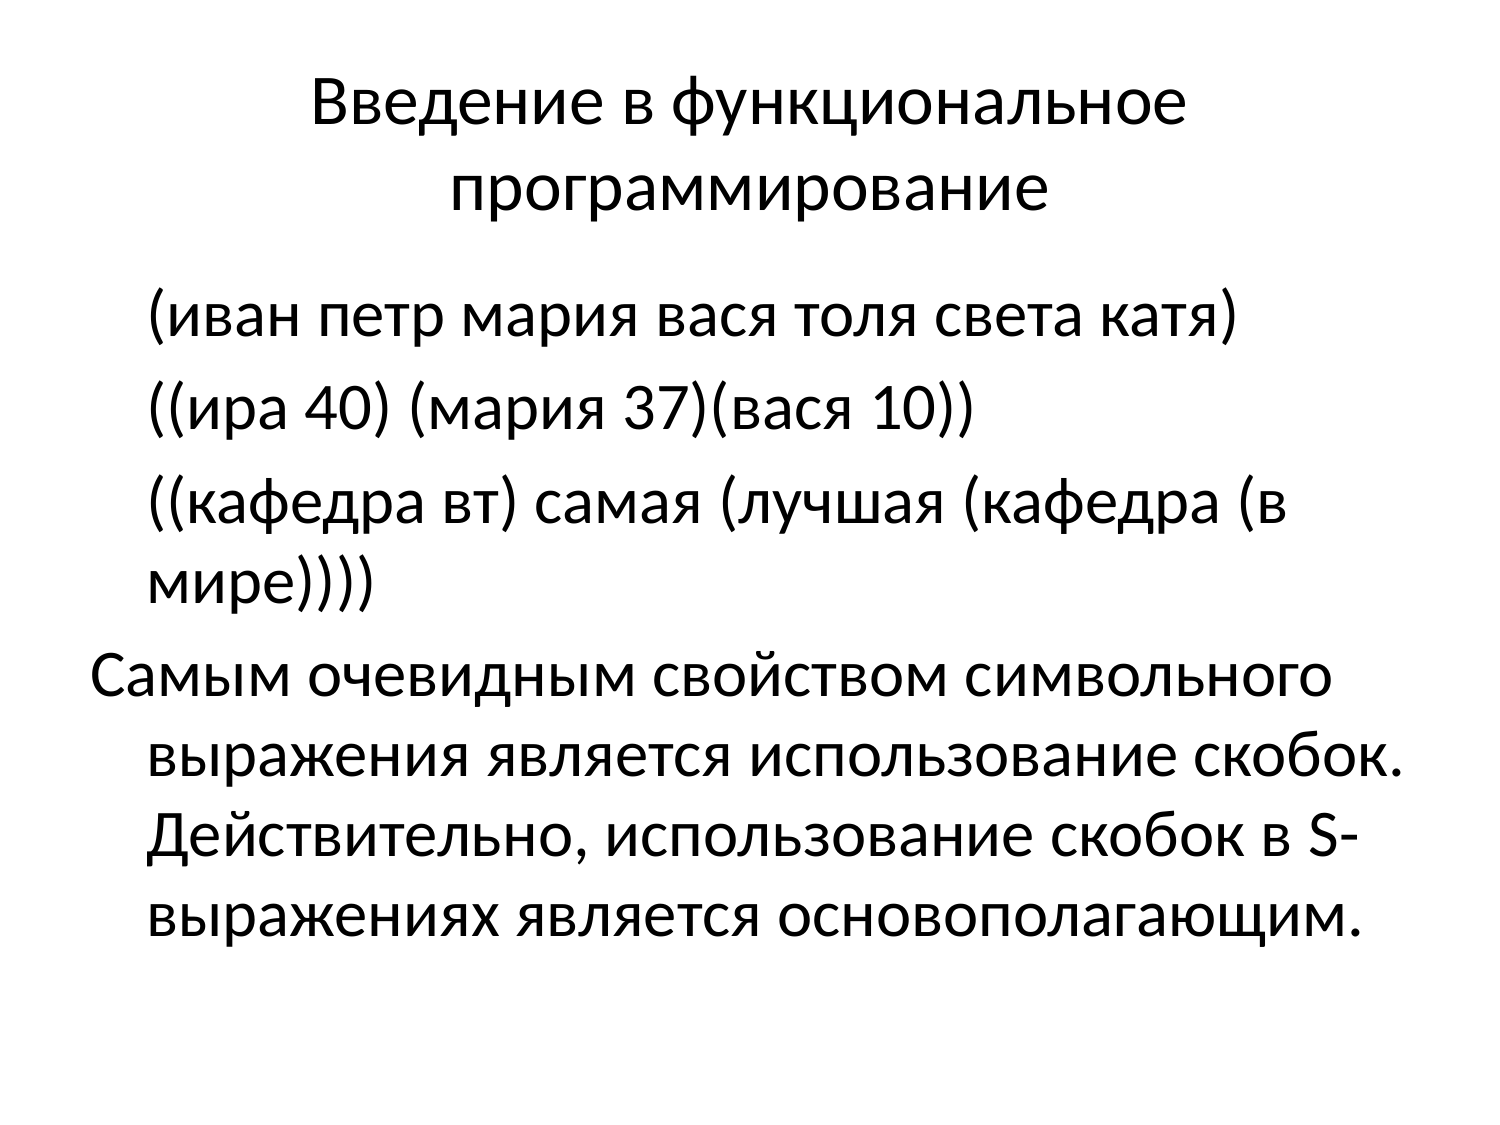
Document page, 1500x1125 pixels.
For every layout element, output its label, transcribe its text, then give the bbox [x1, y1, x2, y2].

title Введение в функциональное программирование [75, 45, 1425, 233]
list (иван петр мария вася толя света катя) ((ира 40) (мария 37)(вася 10)) ((кафедра вт) самая (лучшая (кафедра (в мире)))) Самым очевидным свойством символьного выражения является использование скобок. Действительно, использование скобок в S-выражениях является основополагающим. [75, 262, 1425, 1005]
